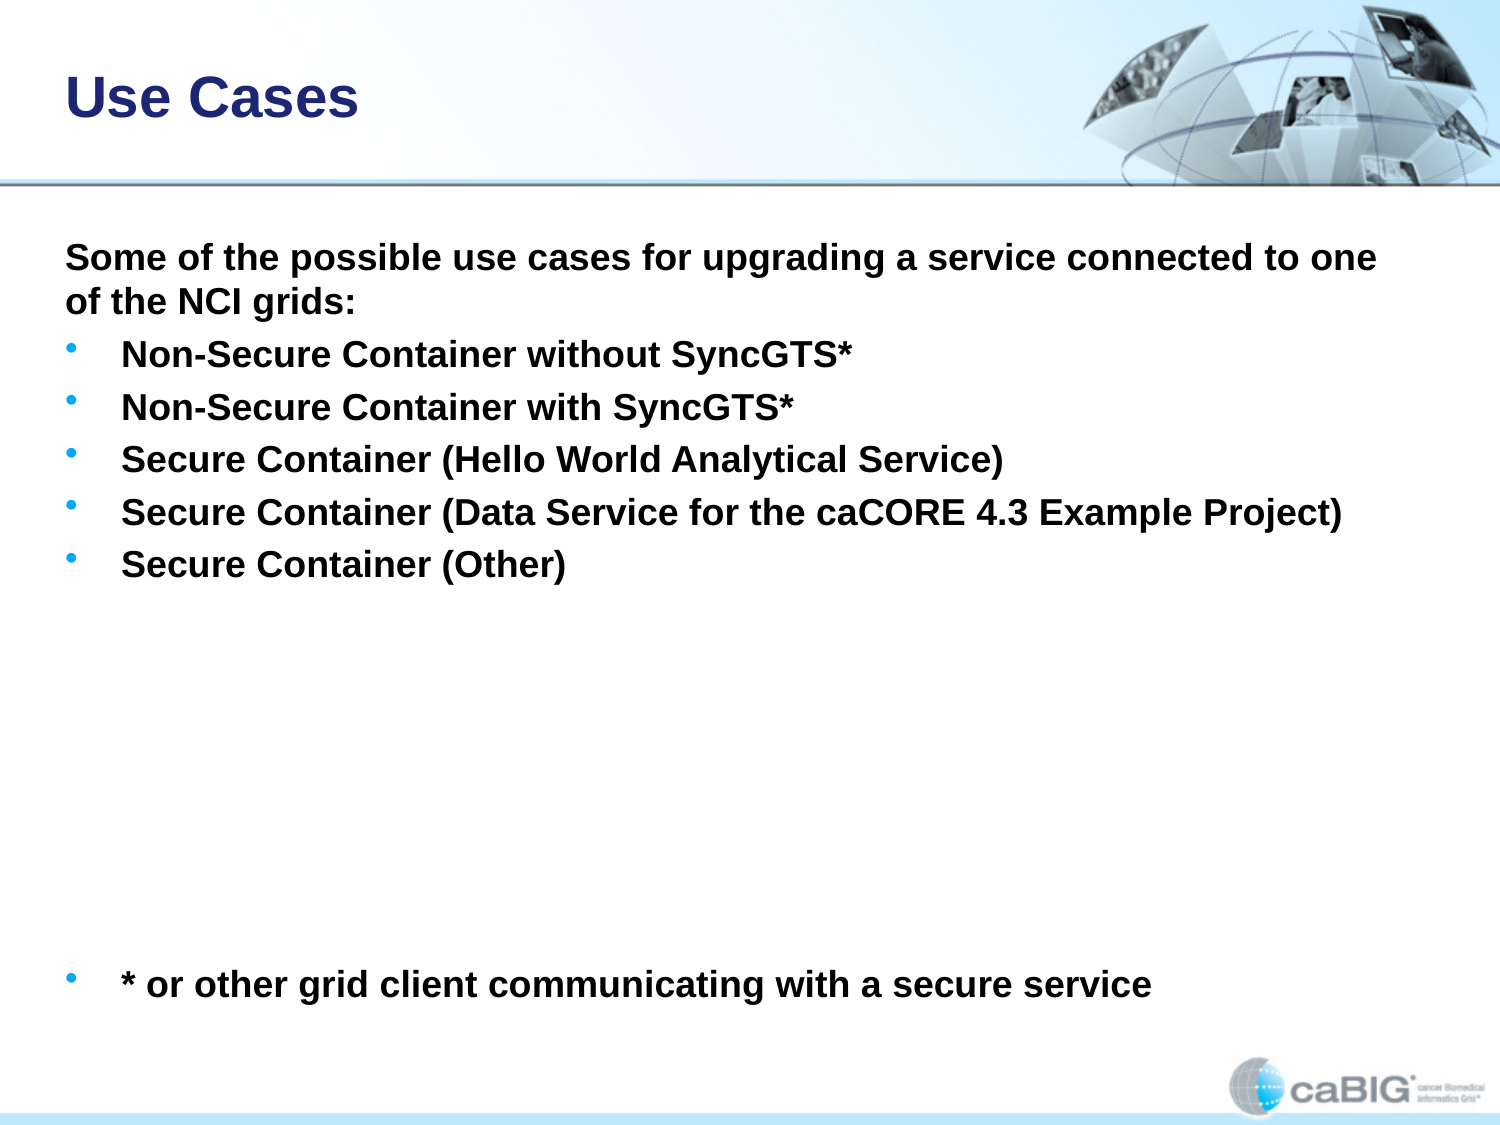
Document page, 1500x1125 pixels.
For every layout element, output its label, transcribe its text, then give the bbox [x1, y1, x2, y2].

list Some of the possible use cases for upgrading a service connected to one of the NCI grids: Non-Secure Container without SyncGTS* Non-Secure Container with SyncGTS* Secure Container (Hello World Analytical Service) Secure Container (Data Service for the caCORE 4.3 Example Project) Secure Container (Other) * or other grid client communicating with a secure service [49, 224, 1438, 1038]
title Use Cases [49, 0, 1176, 188]
picture [0, 0, 1500, 1125]
